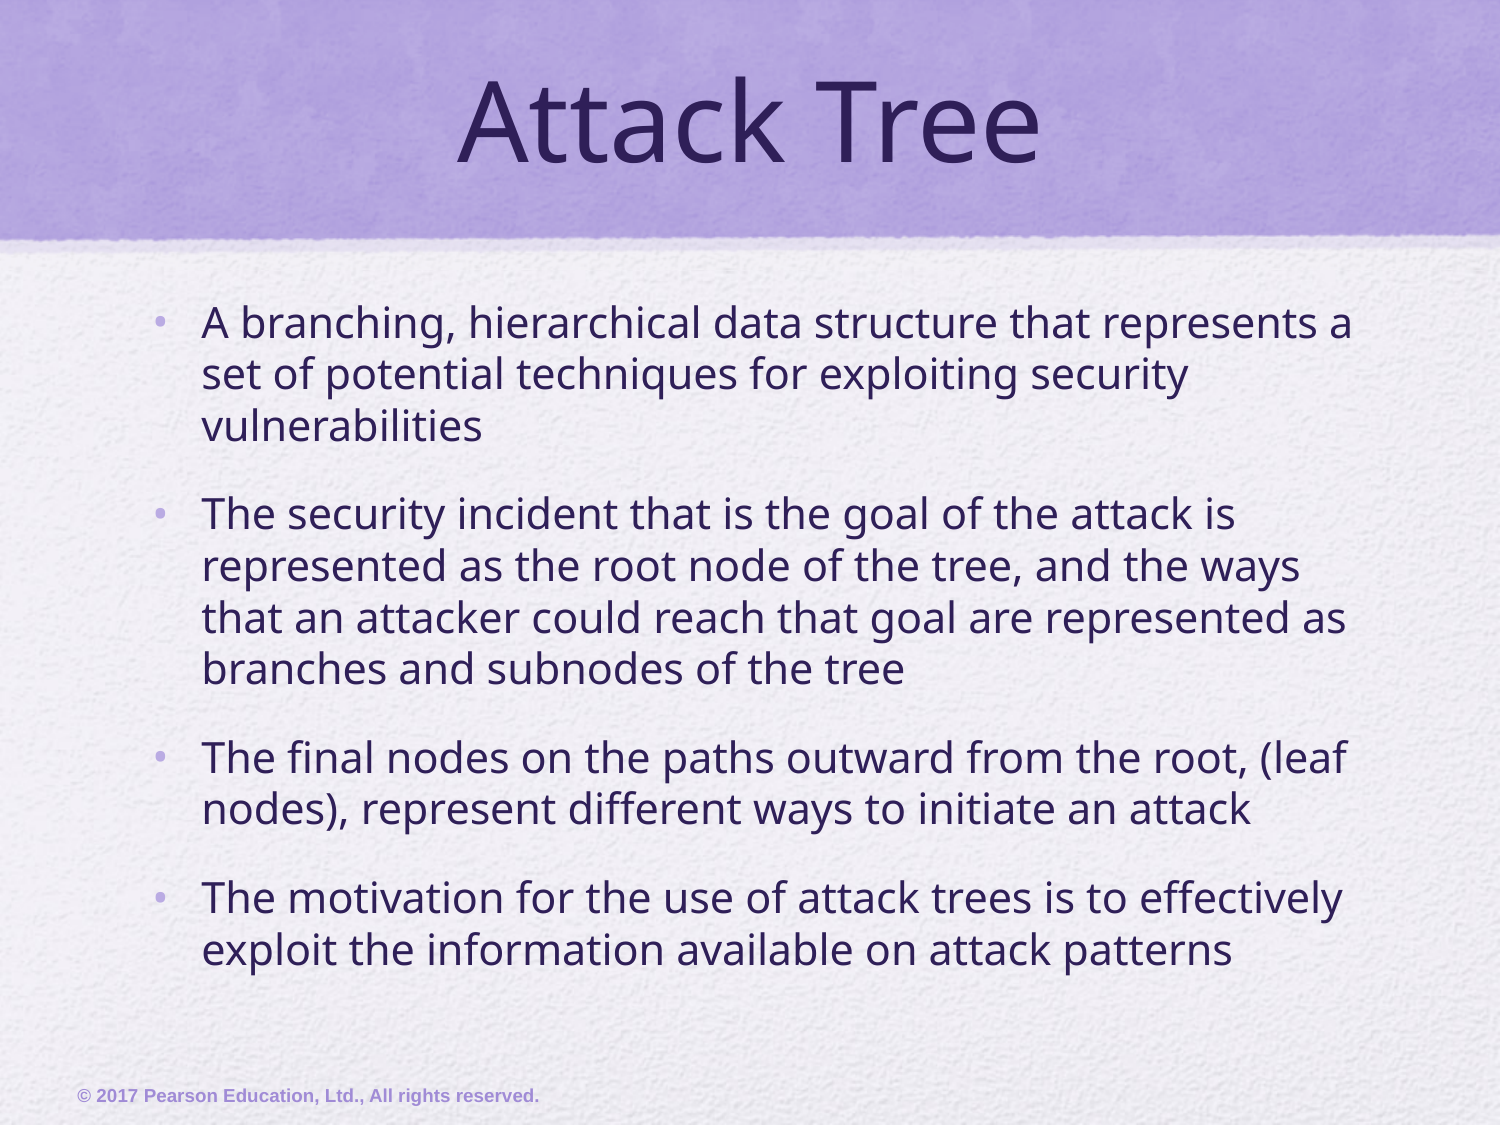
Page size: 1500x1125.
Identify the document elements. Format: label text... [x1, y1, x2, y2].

title Attack Tree [129, 6, 1373, 239]
picture [0, 225, 1500, 1125]
footer © 2017 Pearson Education, Ltd., All rights reserved. [62, 1065, 1252, 1125]
list A branching, hierarchical data structure that represents a set of potential techniques for exploiting security vulnerabilities The security incident that is the goal of the attack is represented as the root node of the tree, and the ways that an attacker could reach that goal are represented as branches and subnodes of the tree The final nodes on the paths outward from the root, (leaf nodes), represent different ways to initiate an attack The motivation for the use of attack trees is to effectively exploit the information available on attack patterns [137, 287, 1380, 1087]
